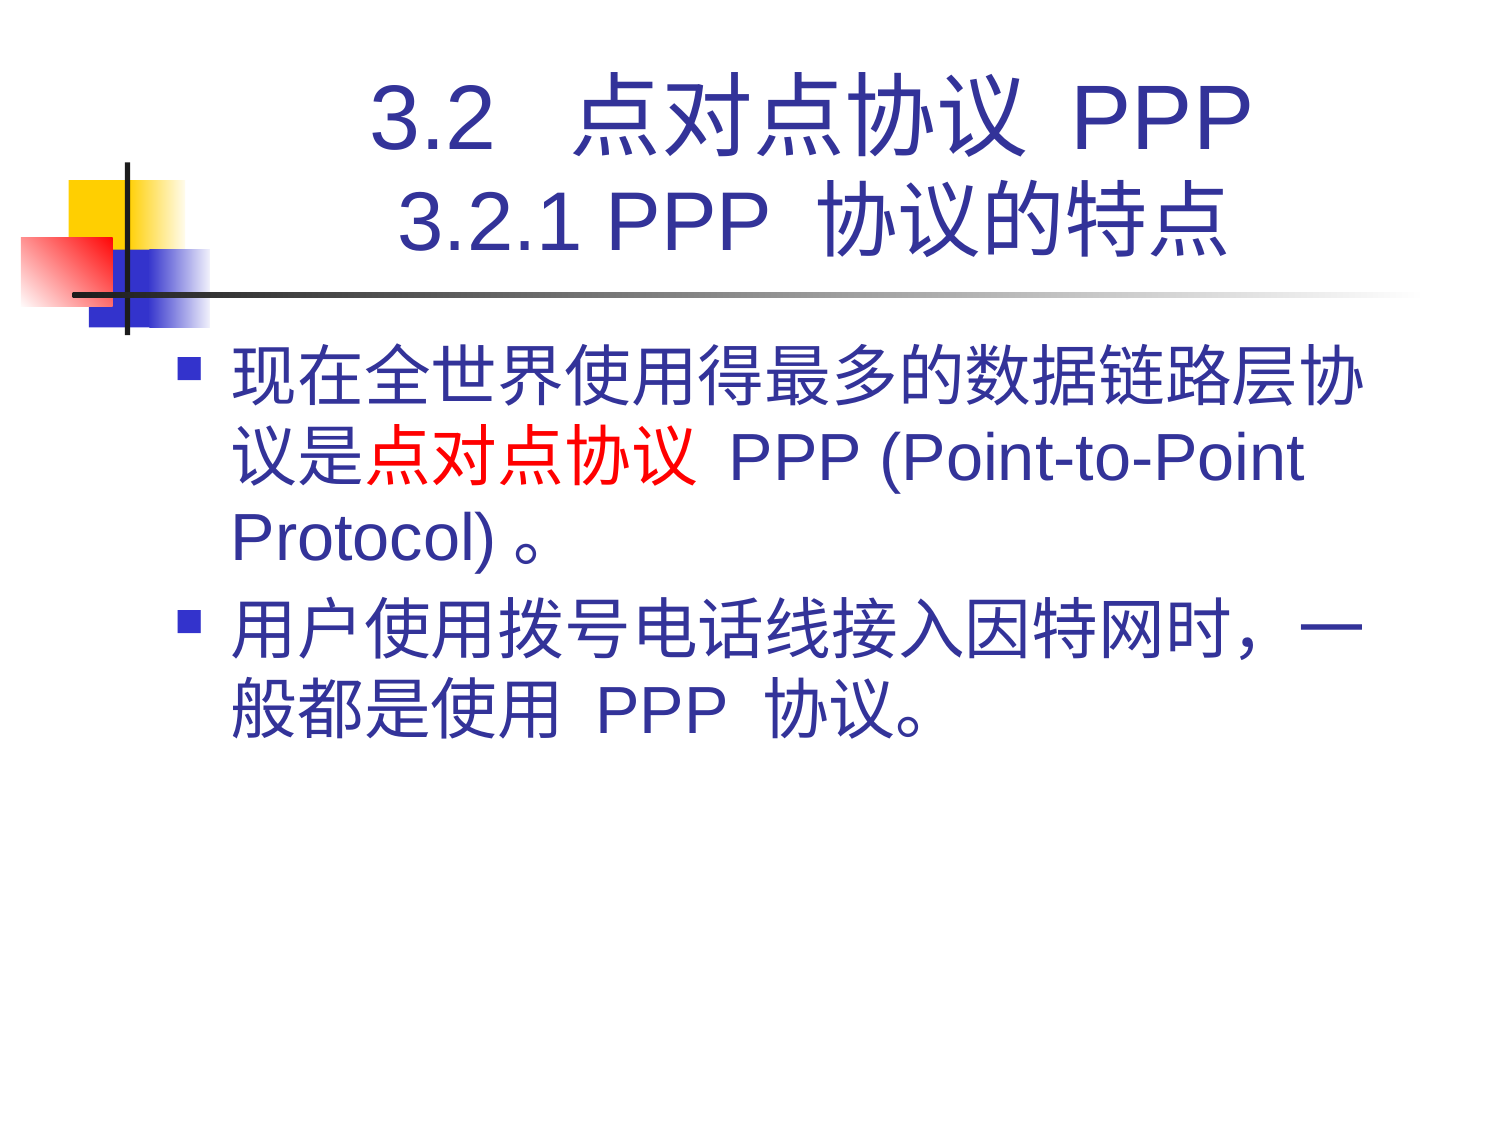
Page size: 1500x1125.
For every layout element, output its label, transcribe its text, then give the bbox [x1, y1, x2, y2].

title 3.2 点对点协议 PPP 3.2.1 PPP 协议的特点 [147, 35, 1500, 275]
list 现在全世界使用得最多的数据链路层协议是点对点协议 PPP (Point-to-Point Protocol)。 用户使用拨号电话线接入因特网时，一般都是使用 PPP 协议。 [159, 326, 1435, 1071]
